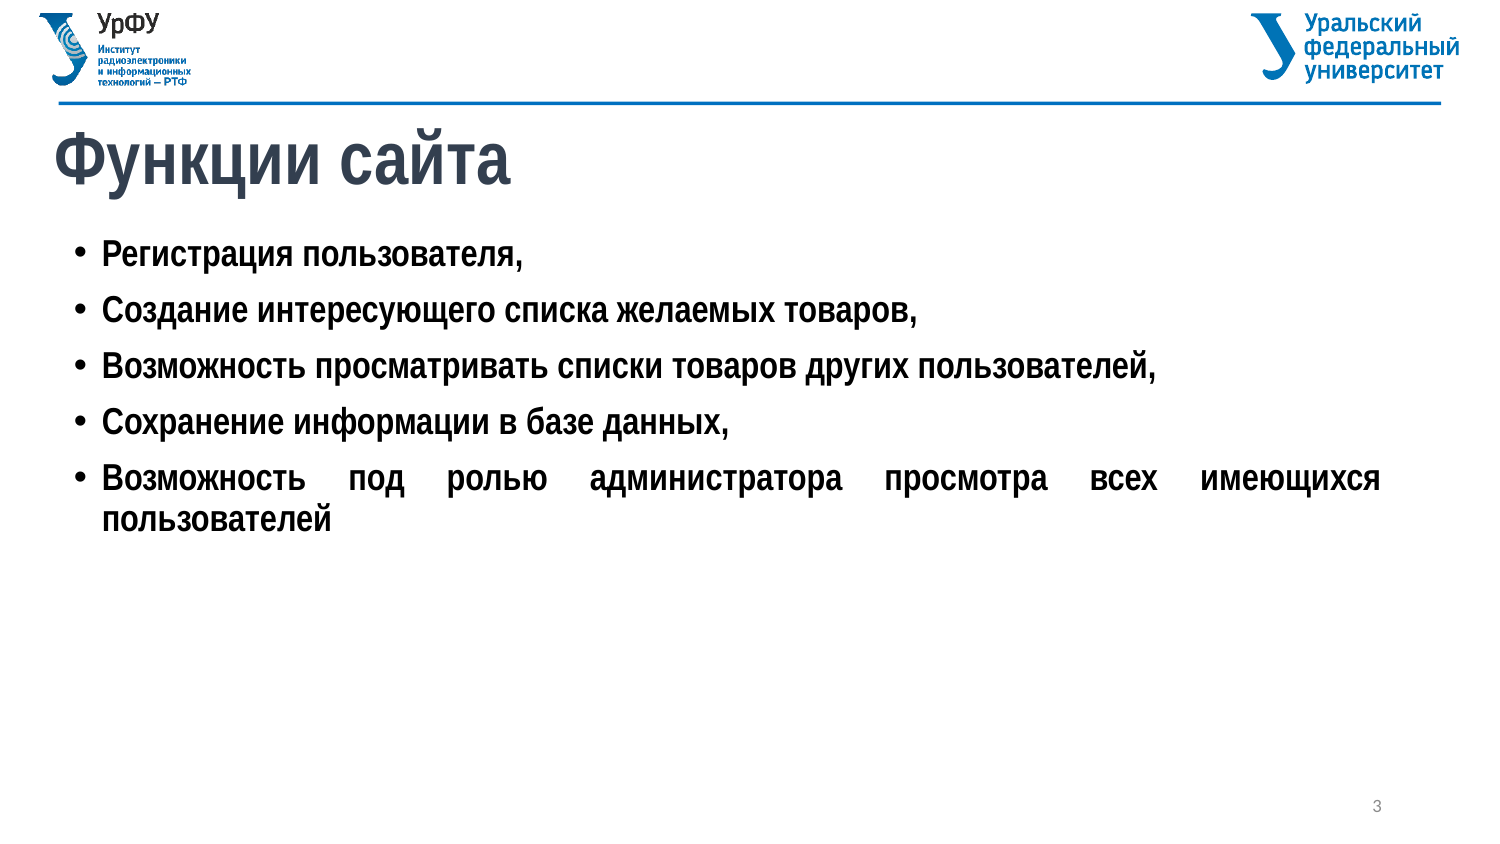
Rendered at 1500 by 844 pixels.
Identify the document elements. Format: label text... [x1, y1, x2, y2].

text_box [58, 101, 1442, 106]
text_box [1249, 11, 1460, 86]
text_box Функции сайта [39, 101, 1292, 221]
slide_number 3 [1059, 782, 1397, 827]
picture [39, 13, 191, 86]
list Регистрация пользователя, Создание интересующего списка желаемых товаров, Возможность просматривать списки товаров других пользователей, Сохранение информации в базе данных, Возможность под ролью администратора просмотра всех имеющихся пользователей [58, 226, 1397, 762]
